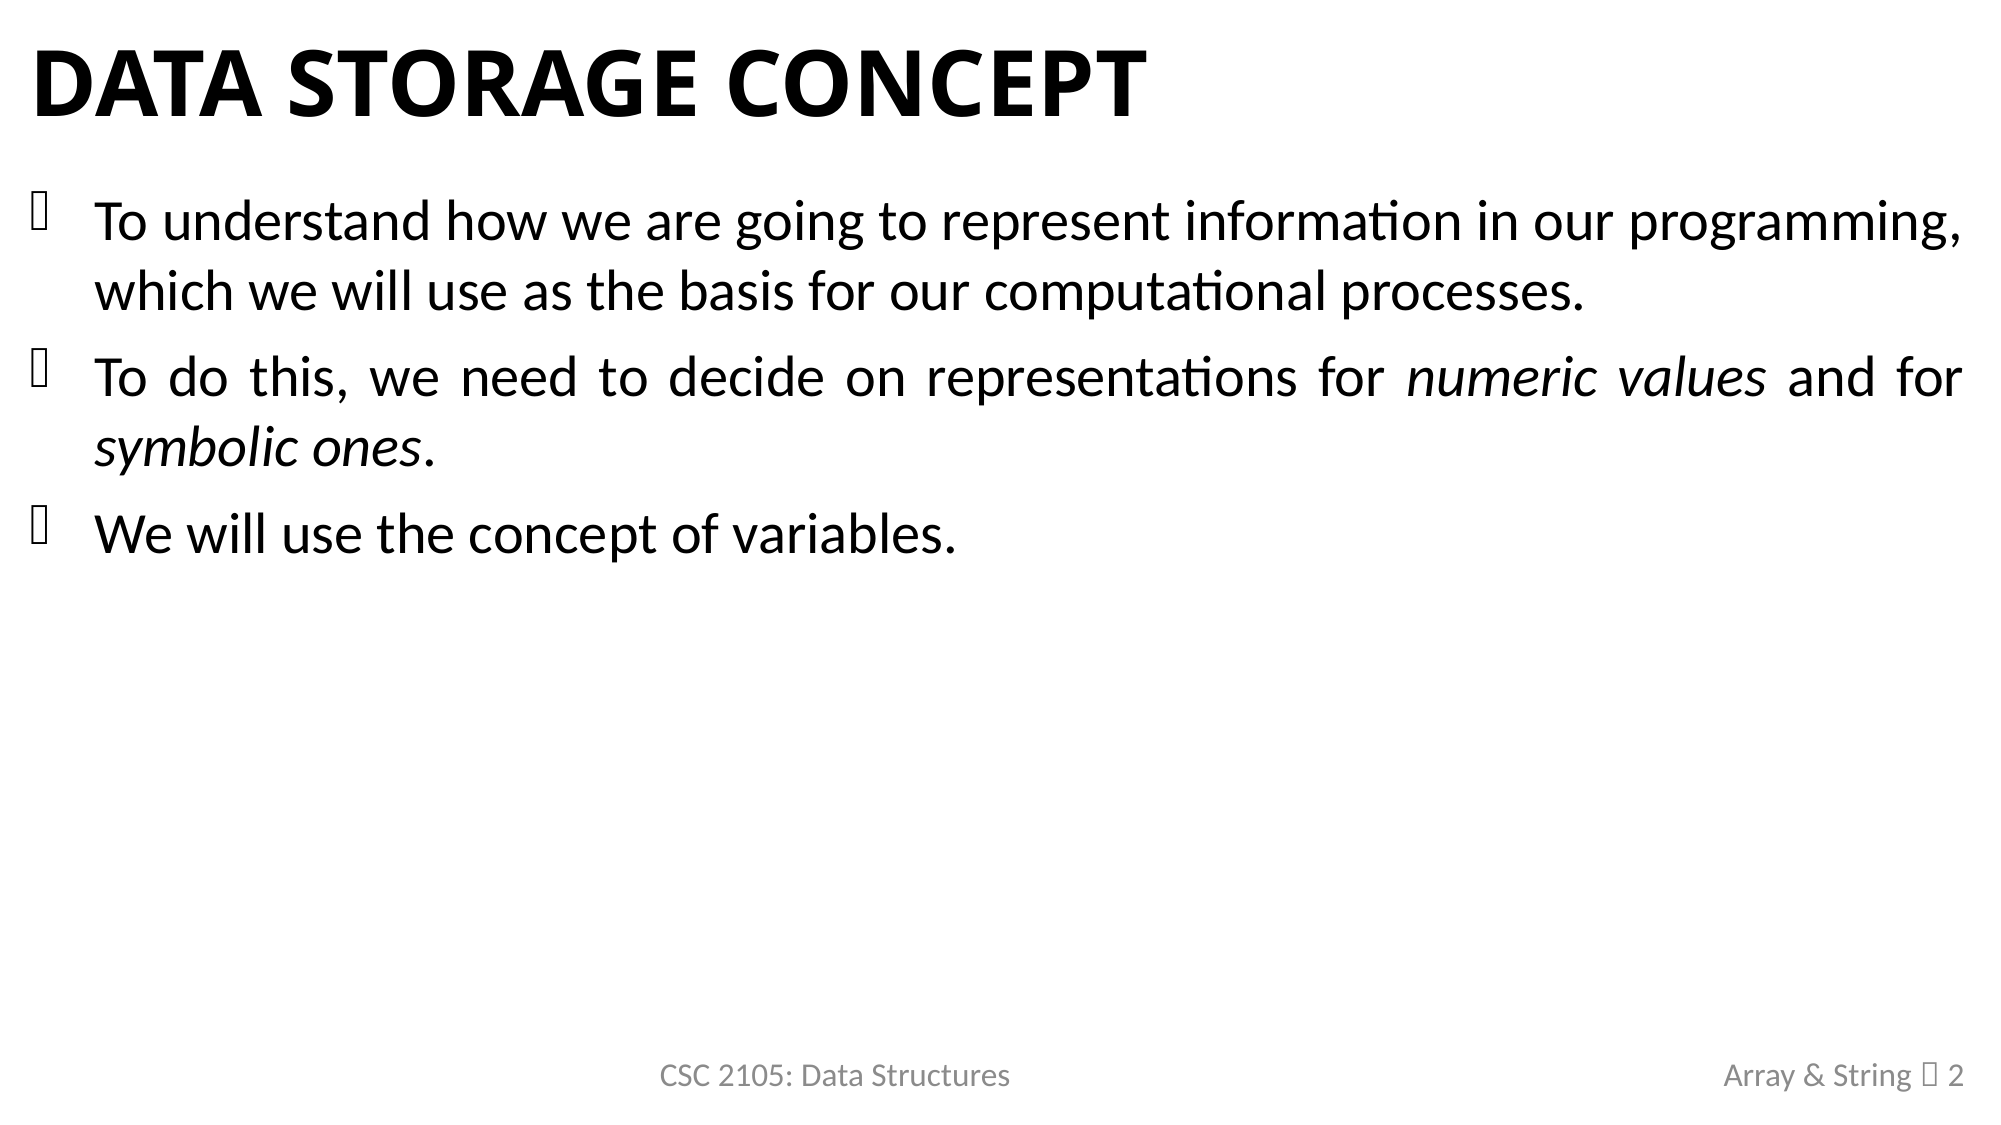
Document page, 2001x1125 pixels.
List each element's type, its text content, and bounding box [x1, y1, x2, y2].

slide_number Array & String  2 [1156, 1042, 1980, 1103]
footer CSC 2105: Data Structures [583, 1042, 1088, 1103]
list To understand how we are going to represent information in our programming, which we will use as the basis for our computational processes. To do this, we need to decide on representations for numeric values and for symbolic ones. We will use the concept of variables. [14, 174, 1980, 1023]
title Data Storage Concept [14, 16, 1980, 159]
